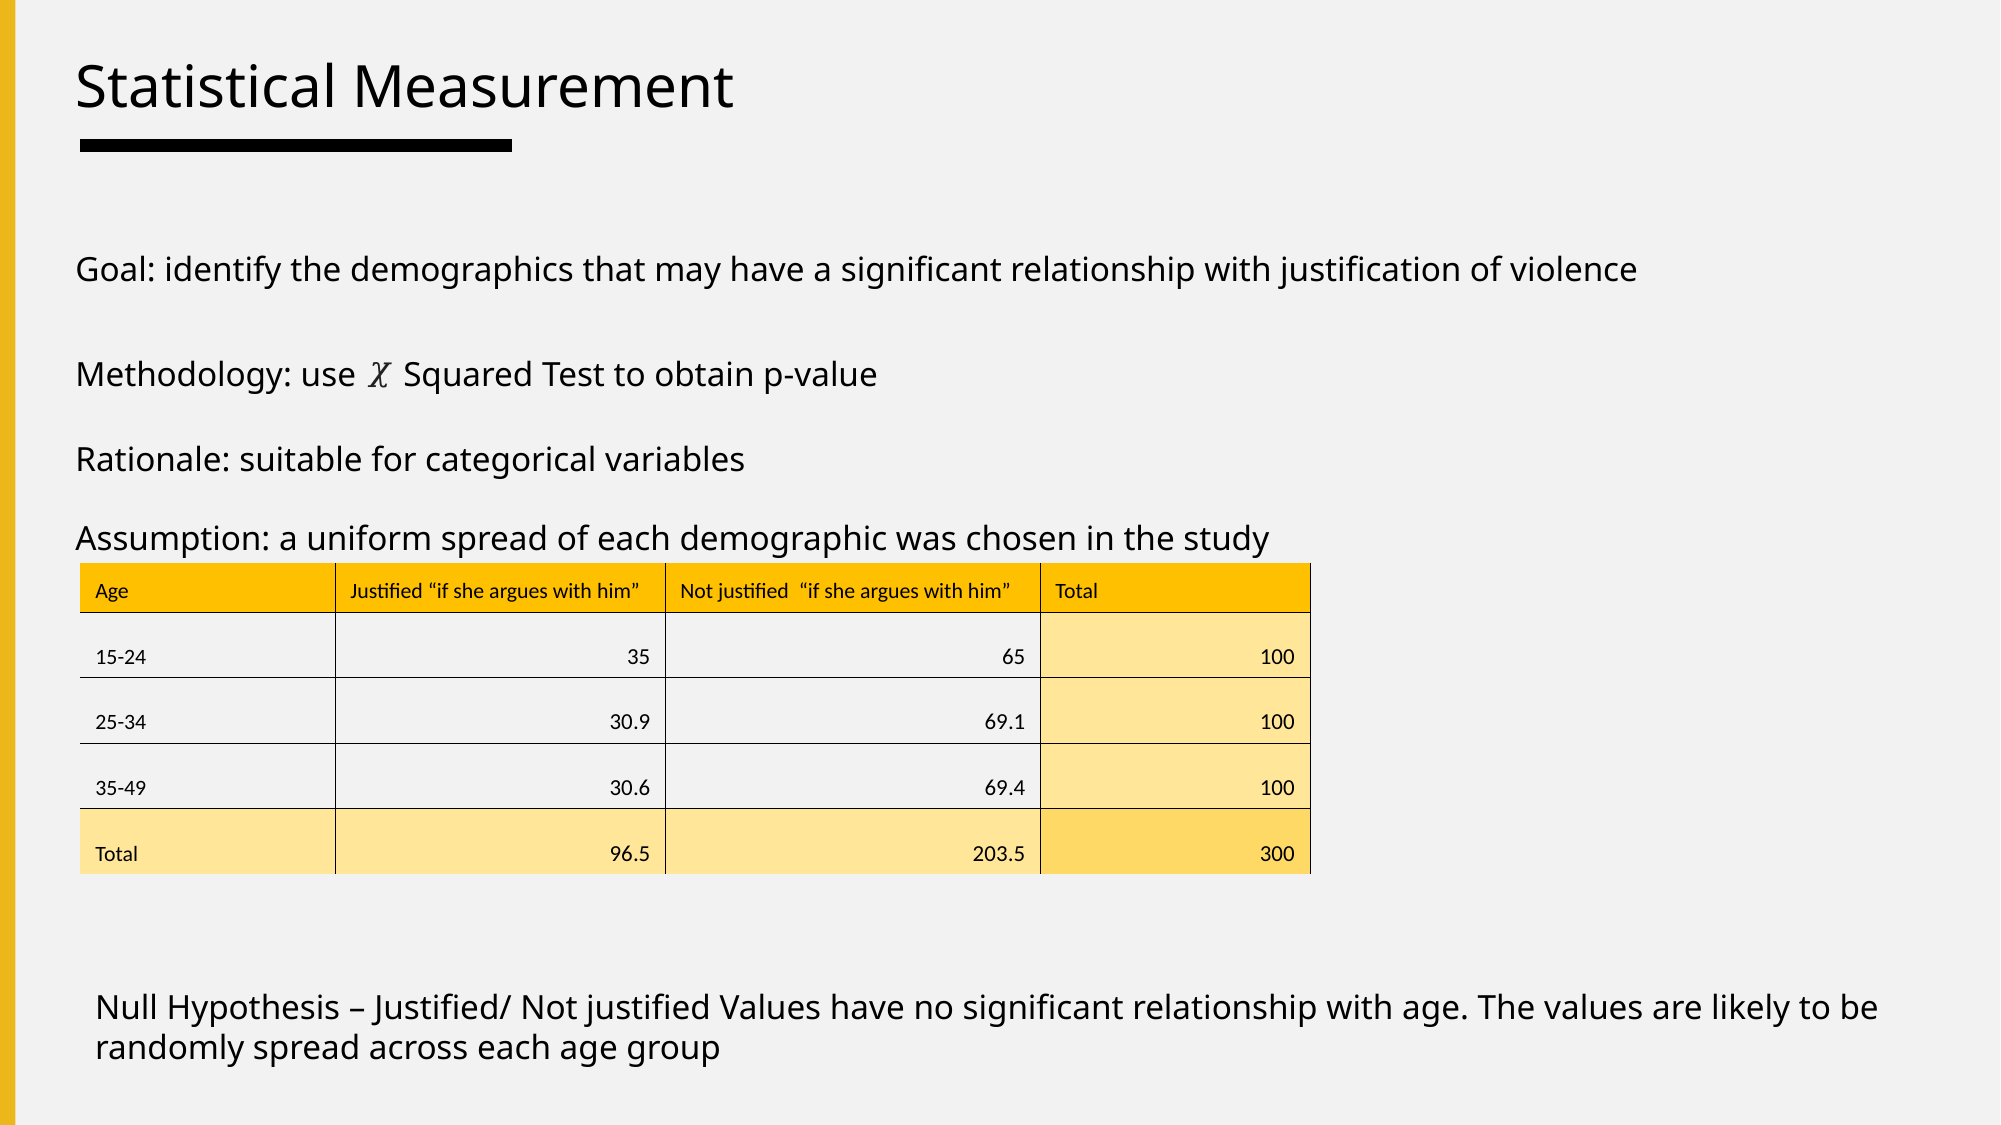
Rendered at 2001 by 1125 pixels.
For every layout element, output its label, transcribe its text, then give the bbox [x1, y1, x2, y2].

text_box [0, 0, 17, 1125]
table_cell 65 [666, 613, 1040, 677]
table_header Justified “if she argues with him” [336, 563, 665, 612]
text_box Goal: identify the demographics that may have a significant relationship with justification of violence Methodology: use 𝜒 Squared Test to obtain p-value Rationale: suitable for categorical variables Assumption: a uniform spread of each demographic was chosen in the study [60, 240, 1889, 565]
table_header Total [1041, 563, 1310, 612]
table_cell 69.1 [666, 678, 1040, 743]
table_cell 100 [1041, 678, 1310, 743]
table_cell 35 [336, 613, 665, 677]
title Statistical Measurement [297, 0, 1786, 197]
table_cell 35-49 [80, 744, 335, 808]
table_cell 15-24 [80, 613, 335, 677]
table_cell Total [80, 809, 335, 874]
table_header Age [80, 563, 335, 612]
table_cell 100 [1041, 744, 1310, 808]
table_cell 96.5 [336, 809, 665, 874]
table_cell 203.5 [666, 809, 1040, 874]
table_cell 30.9 [336, 678, 665, 743]
table_cell 69.4 [666, 744, 1040, 808]
table_cell 25-34 [80, 678, 335, 743]
table_header Not justified “if she argues with him” [666, 563, 1040, 612]
text_box Null Hypothesis – Justified/ Not justified Values have no significant relationship with age. The values are likely to be randomly spread across each age group [80, 979, 1909, 1074]
table_cell 100 [1041, 613, 1310, 677]
table_cell 30.6 [336, 744, 665, 808]
table_cell 300 [1041, 809, 1310, 874]
title Statistical Measurement [60, 0, 296, 197]
